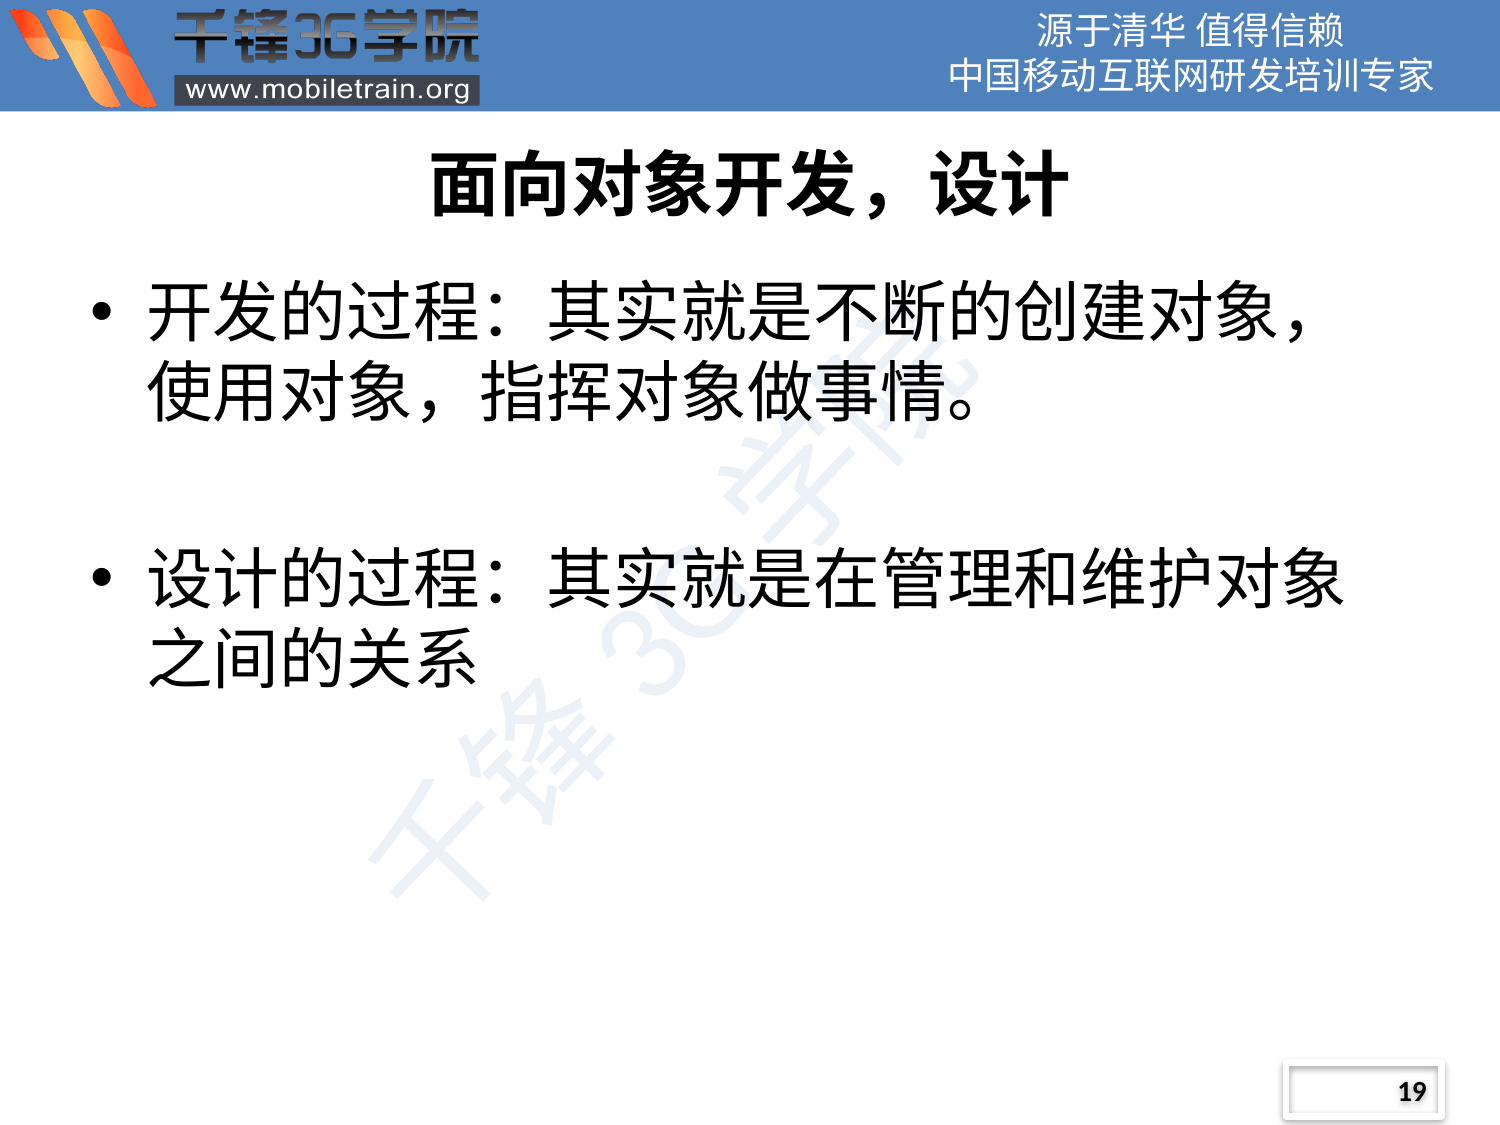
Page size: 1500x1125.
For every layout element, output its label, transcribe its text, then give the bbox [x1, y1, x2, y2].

title 面向对象开发，设计 [75, 45, 1425, 233]
picture [0, 0, 495, 128]
list 开发的过程：其实就是不断的创建对象，使用对象，指挥对象做事情。 设计的过程：其实就是在管理和维护对象之间的关系 [75, 262, 1425, 1005]
